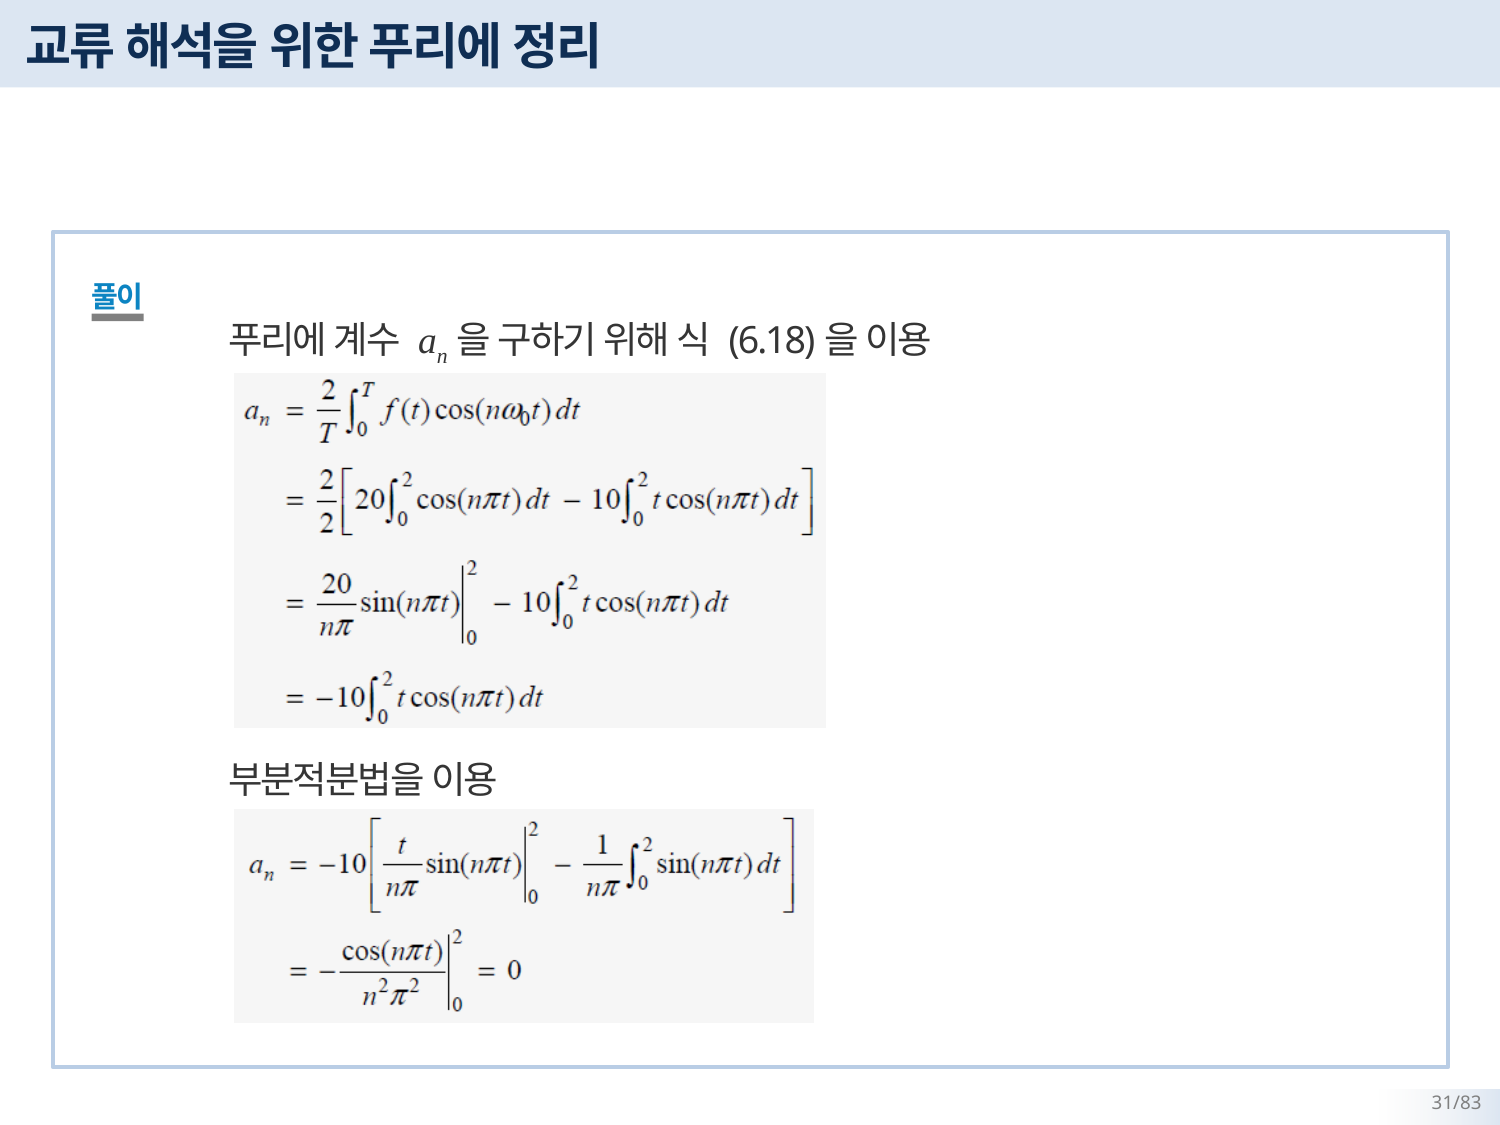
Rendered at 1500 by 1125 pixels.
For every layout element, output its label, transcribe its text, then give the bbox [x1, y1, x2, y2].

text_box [52, 231, 1449, 1068]
title 교류 해석을 위한 푸리에 정리 [10, 5, 1288, 84]
